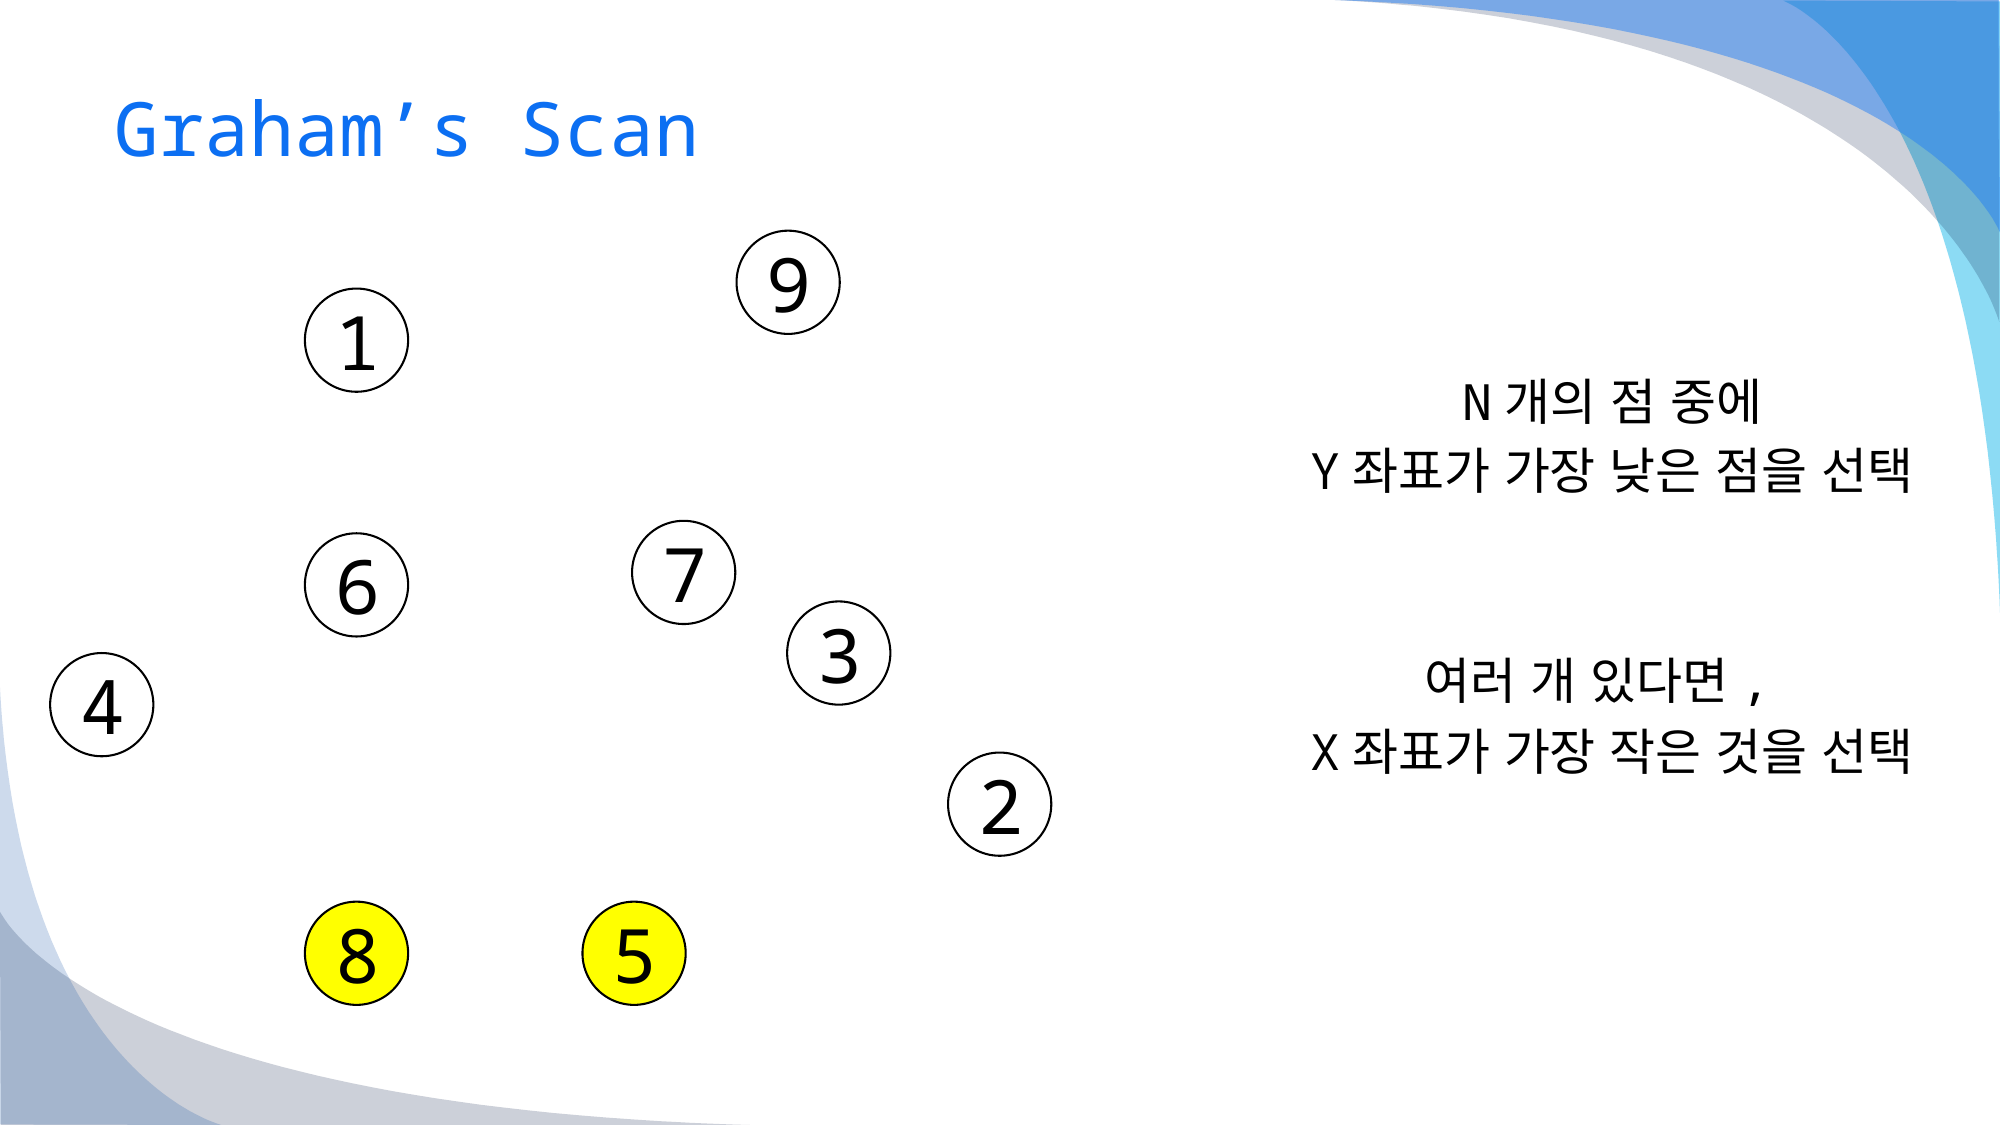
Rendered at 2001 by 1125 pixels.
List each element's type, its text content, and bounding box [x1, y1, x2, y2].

text_box 5 [581, 900, 687, 1006]
text_box 1 [303, 287, 410, 393]
text_box 2 [947, 751, 1053, 857]
list N개의 점 중에 Y좌표가 가장 낮은 점을 선택 여러 개 있다면, X좌표가 가장 작은 것을 선택 [1271, 222, 1953, 1005]
text_box 4 [49, 651, 155, 758]
text_box 7 [631, 519, 737, 626]
text_box 3 [786, 600, 892, 706]
text_box 8 [303, 900, 410, 1006]
text_box 9 [735, 229, 841, 335]
title Graham’s Scan [99, 50, 1900, 202]
text_box 6 [303, 532, 410, 638]
